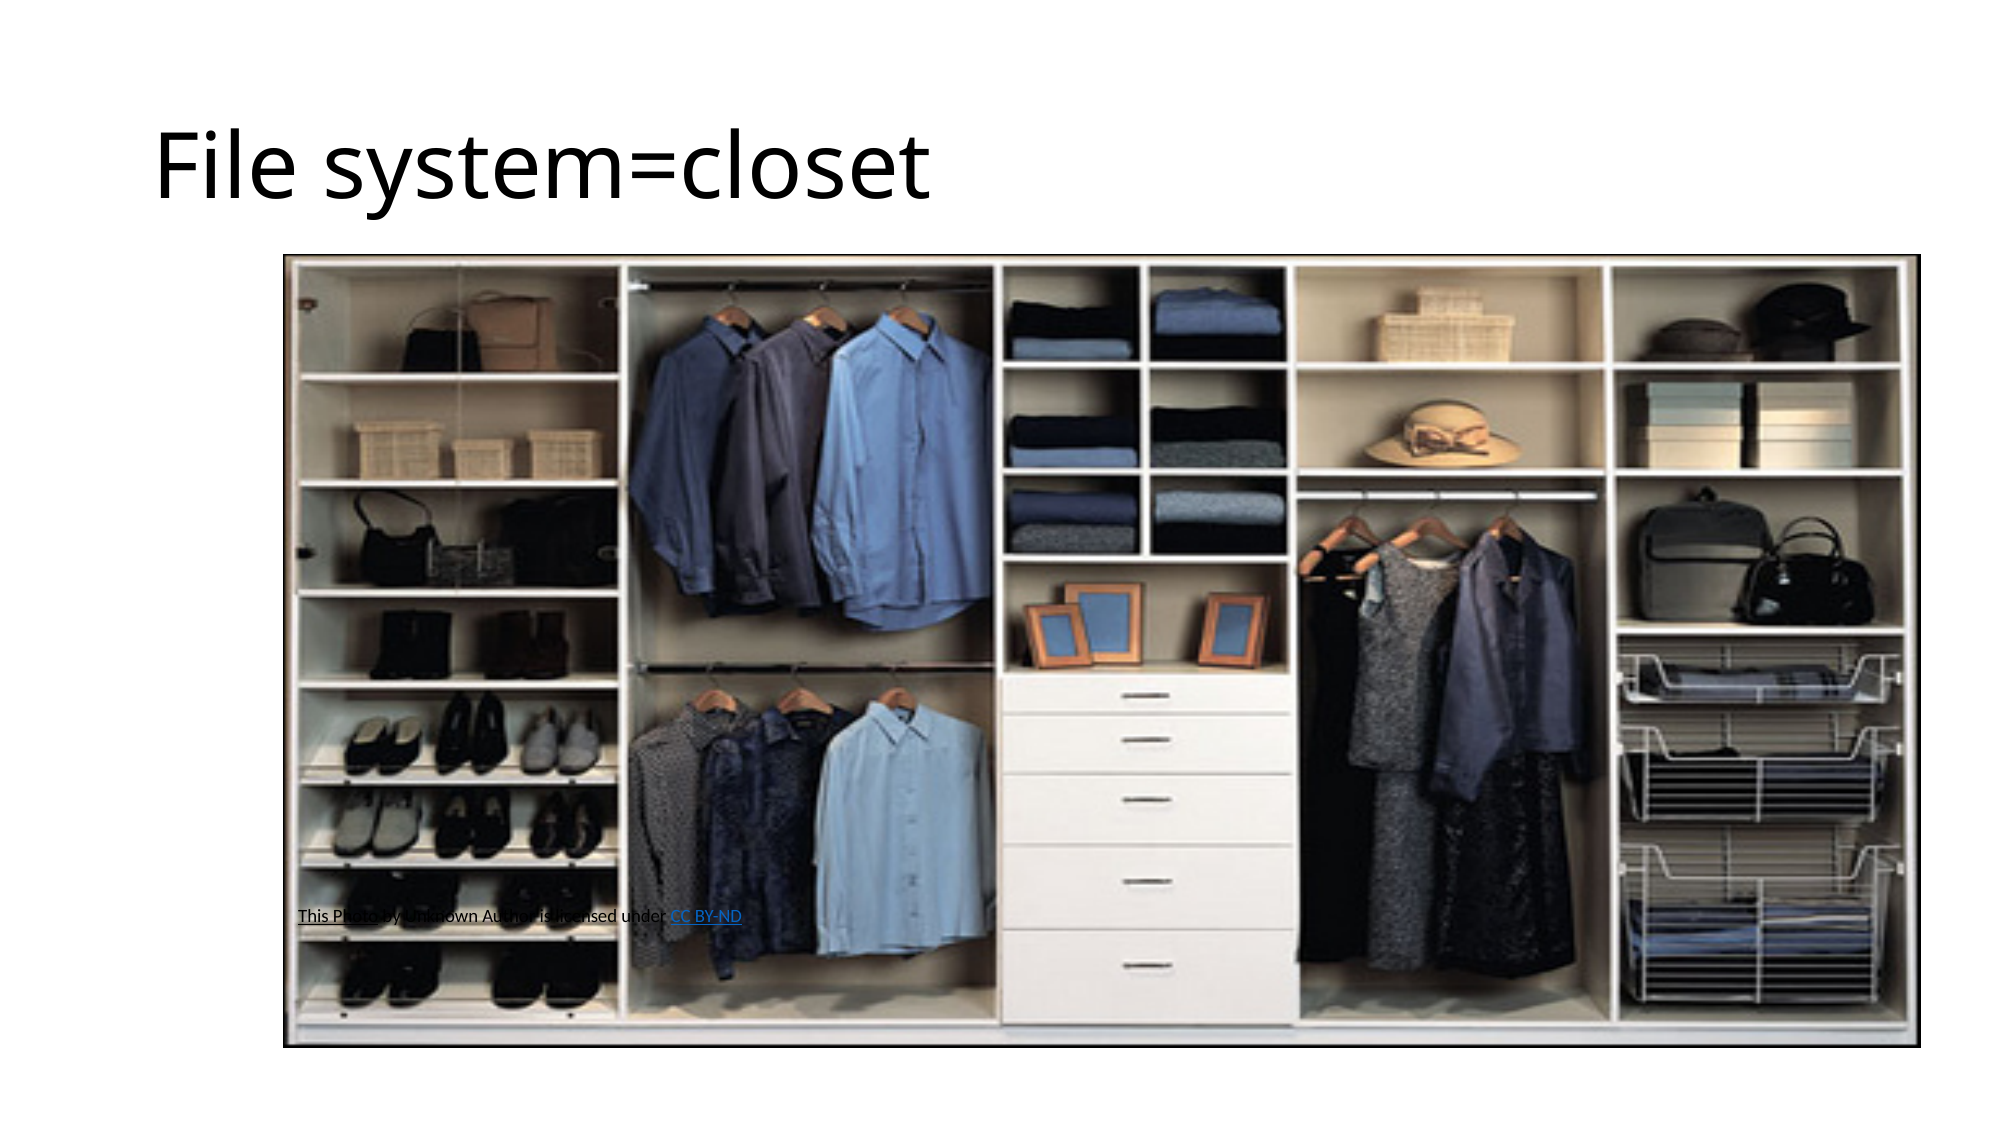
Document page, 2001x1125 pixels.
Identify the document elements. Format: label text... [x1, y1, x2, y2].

title File system=closet [137, 59, 1863, 278]
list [283, 254, 1921, 1048]
